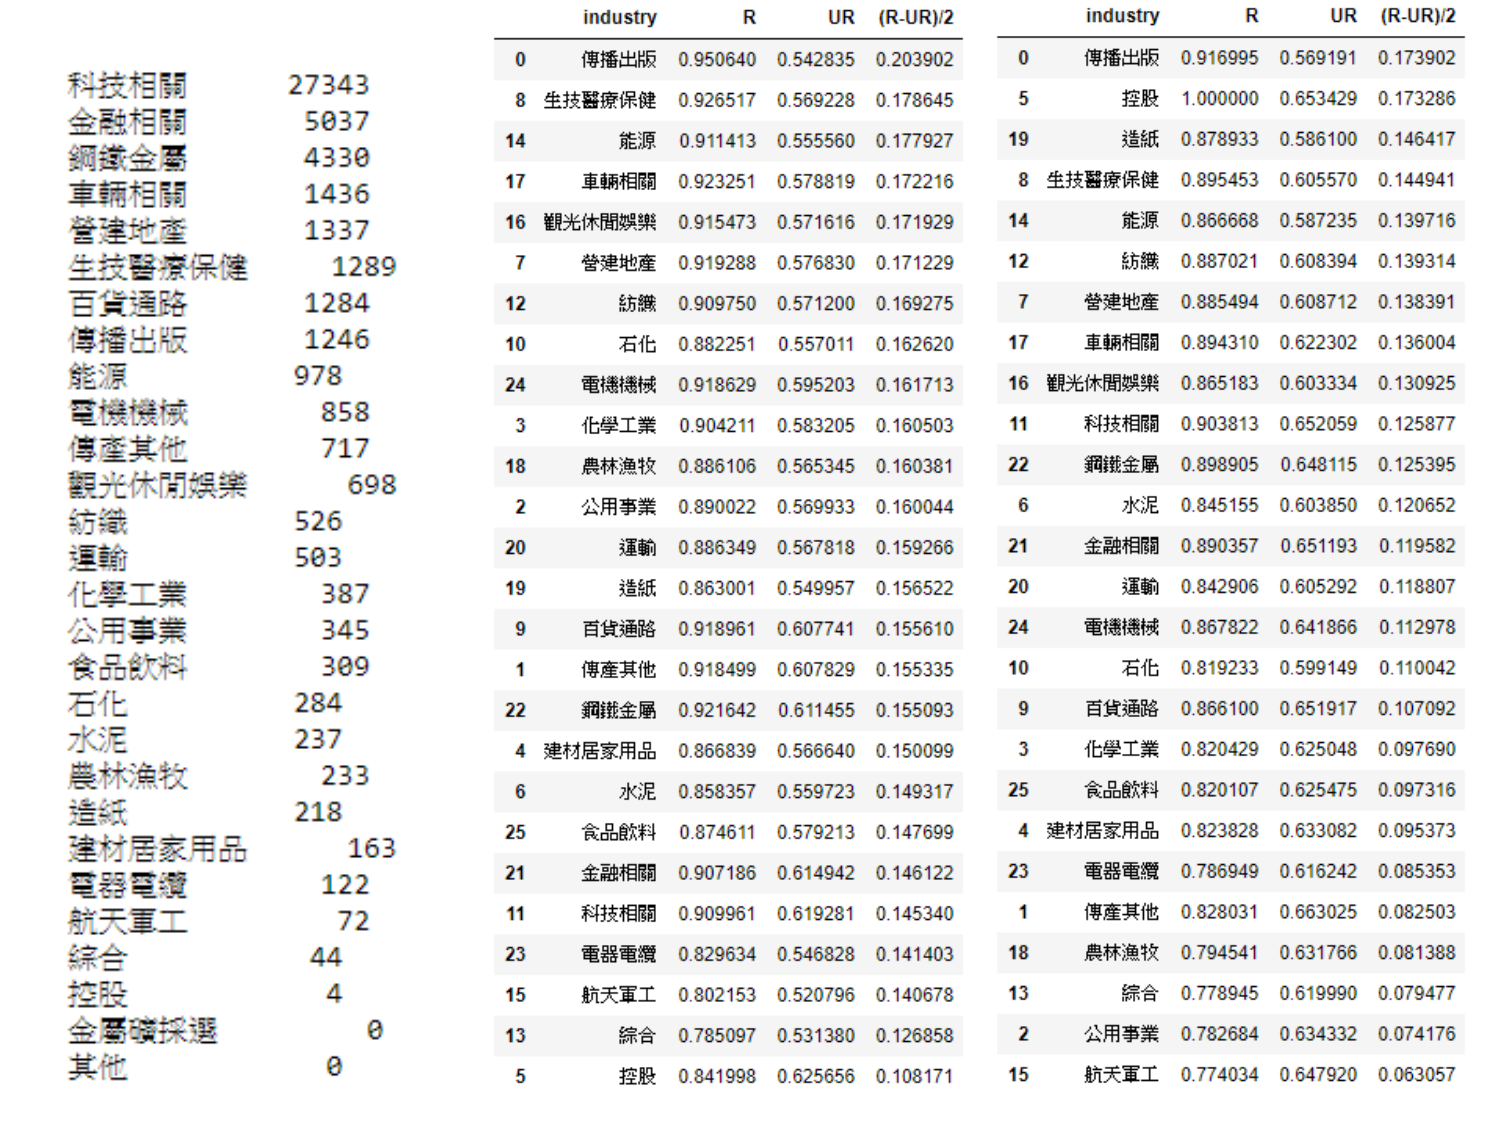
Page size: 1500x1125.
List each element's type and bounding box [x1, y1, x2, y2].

picture [485, 7, 971, 1102]
picture [64, 69, 420, 1089]
picture [974, 0, 1474, 1095]
